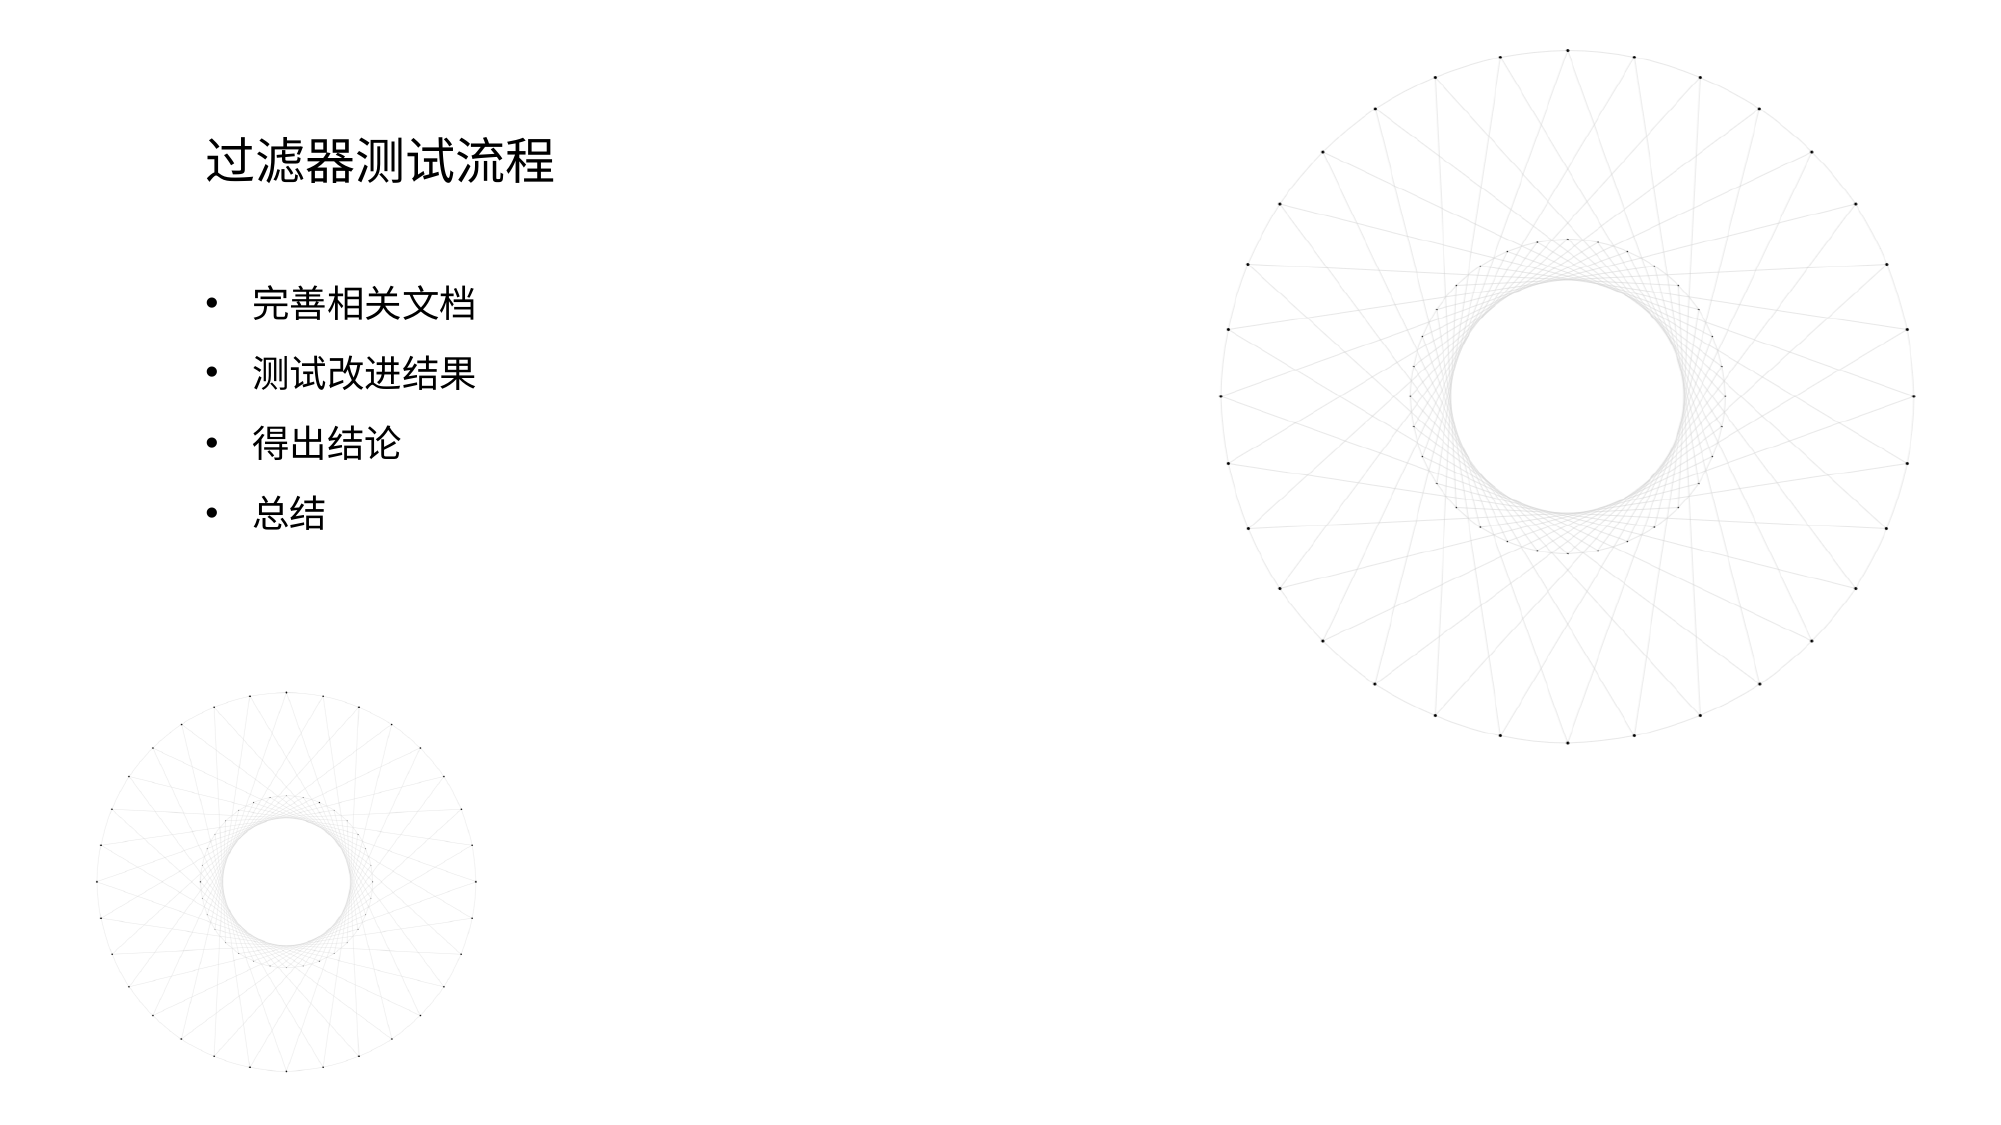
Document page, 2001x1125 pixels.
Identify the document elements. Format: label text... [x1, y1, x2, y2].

picture [91, 683, 488, 1080]
text_box 完善相关文档 测试改进结果 得出结论 总结 [190, 272, 1807, 542]
text_box 过滤器测试流程 [190, 122, 1807, 197]
picture [1232, 33, 1936, 759]
